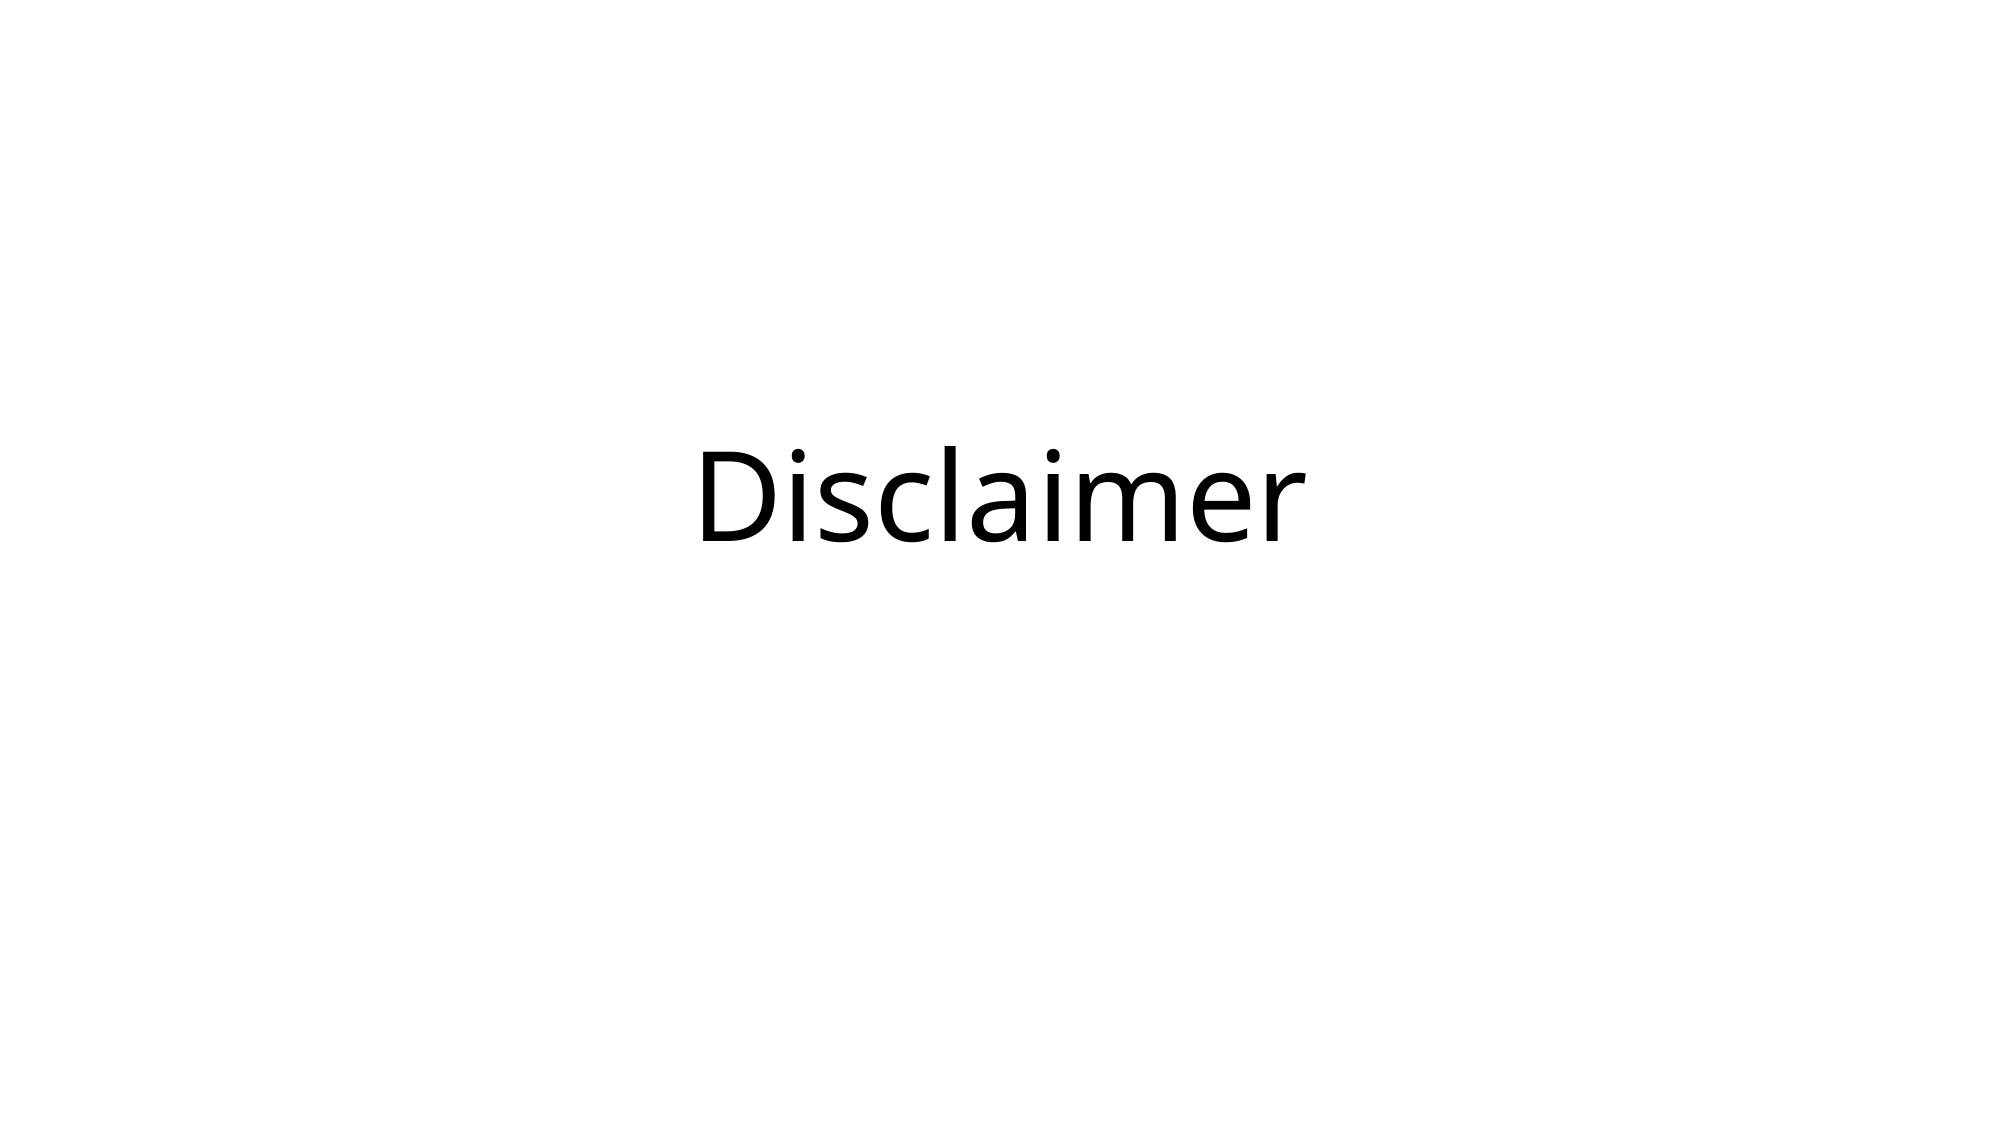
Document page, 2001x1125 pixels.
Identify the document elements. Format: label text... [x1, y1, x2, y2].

title Disclaimer [249, 184, 1750, 576]
